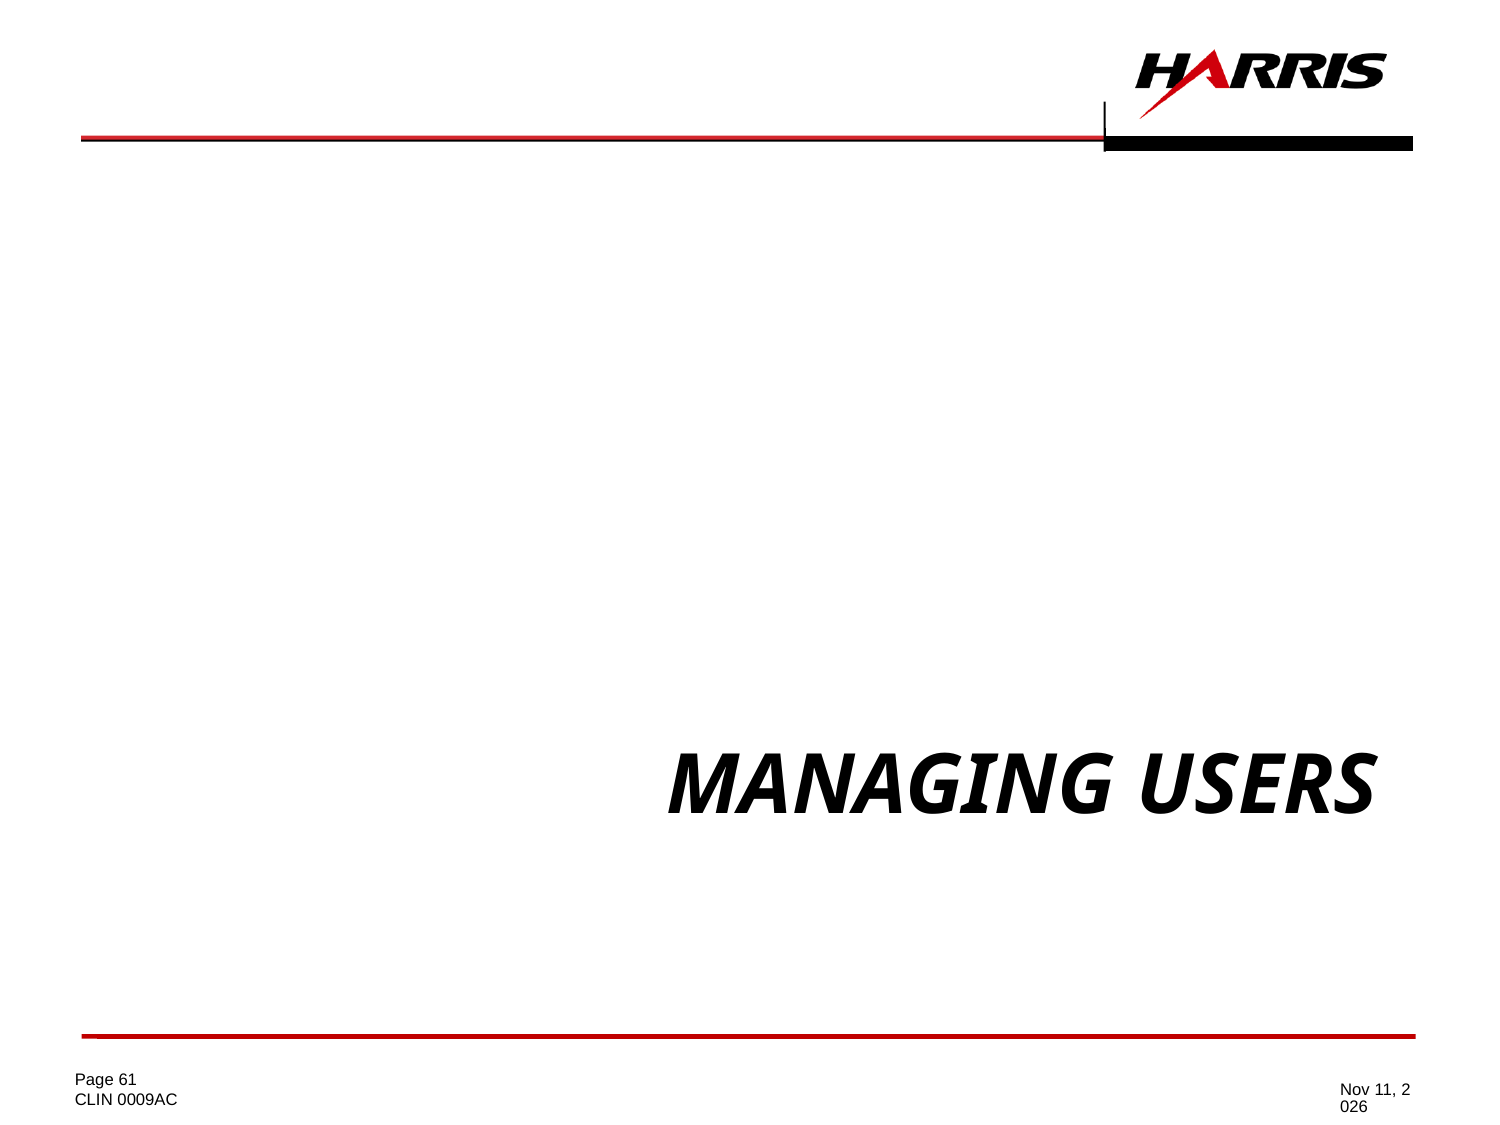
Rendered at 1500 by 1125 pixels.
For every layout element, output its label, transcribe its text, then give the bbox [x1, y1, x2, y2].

slide_number 16-Jun-14 [1324, 1066, 1435, 1111]
title Managing Users [118, 722, 1394, 947]
picture [1135, 49, 1387, 119]
